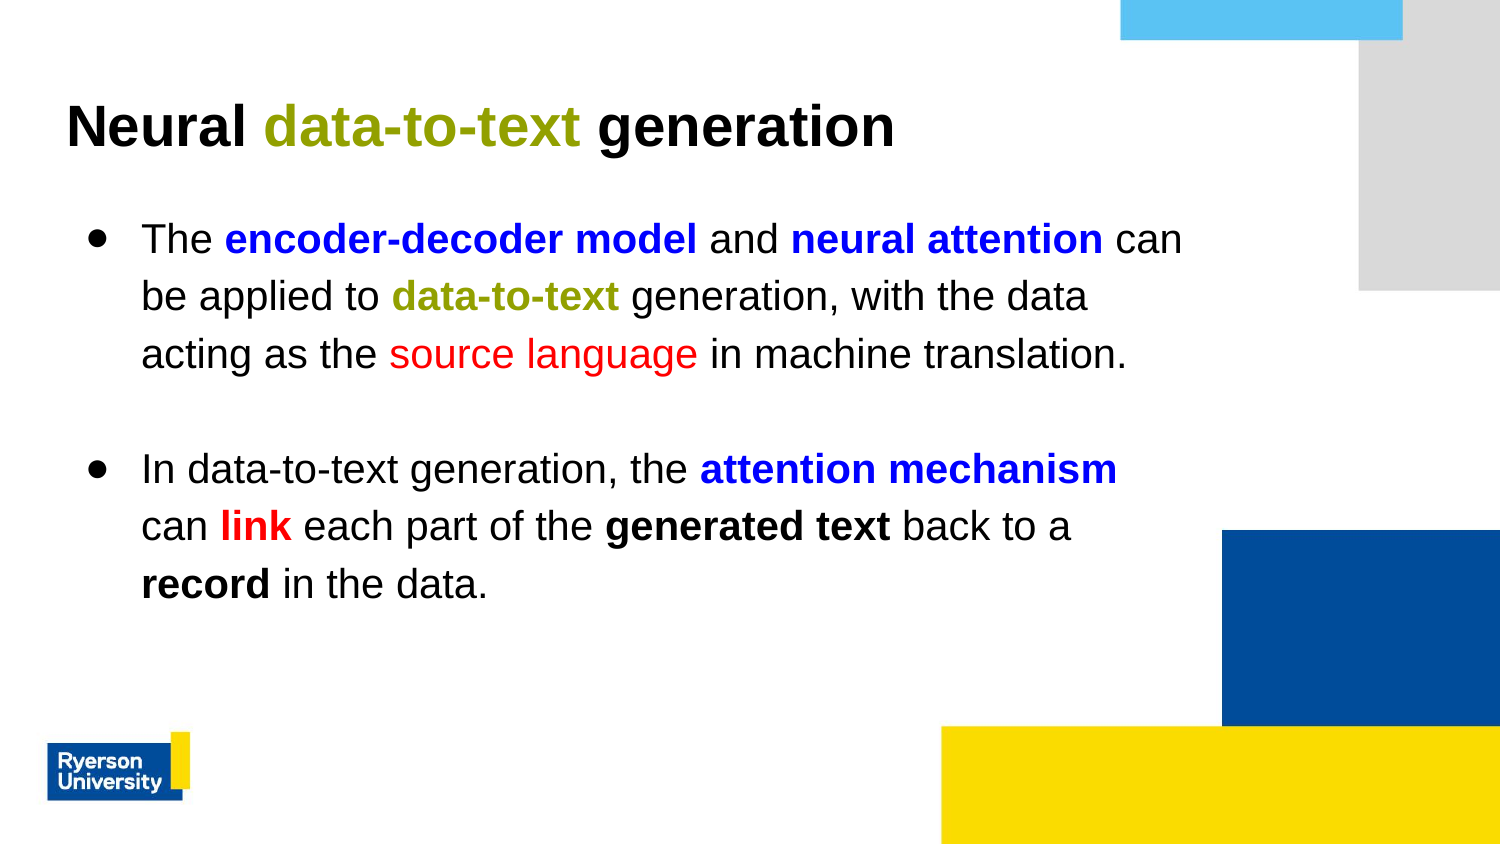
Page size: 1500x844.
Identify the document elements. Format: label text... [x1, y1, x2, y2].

title Neural data-to-text generation [51, 72, 1200, 167]
list The encoder-decoder model and neural attention can be applied to data-to-text generation, with the data acting as the source language in machine translation. In data-to-text generation, the attention mechanism can link each part of the generated text back to a record in the data. [51, 189, 1200, 705]
picture [0, 0, 1500, 844]
